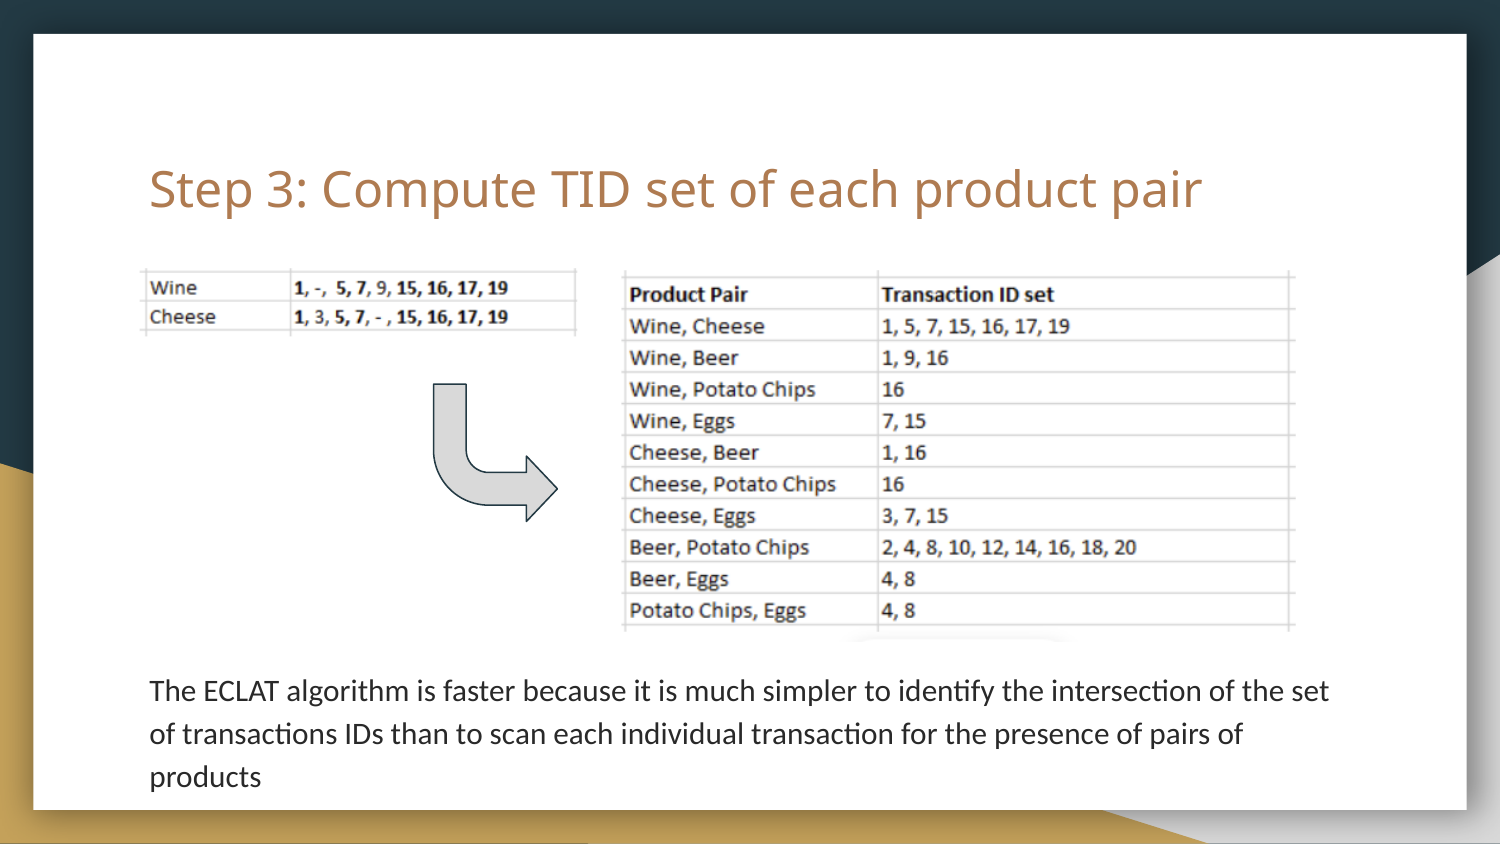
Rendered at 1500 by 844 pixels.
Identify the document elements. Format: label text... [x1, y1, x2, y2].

picture [614, 264, 1306, 642]
list The ECLAT algorithm is faster because it is much simpler to identify the intersection of the set of transactions IDs than to scan each individual transaction for the presence of pairs of products [134, 649, 1366, 712]
text_box [433, 384, 558, 522]
title Step 3: Compute TID set of each product pair [134, 138, 1366, 240]
picture [134, 259, 590, 349]
